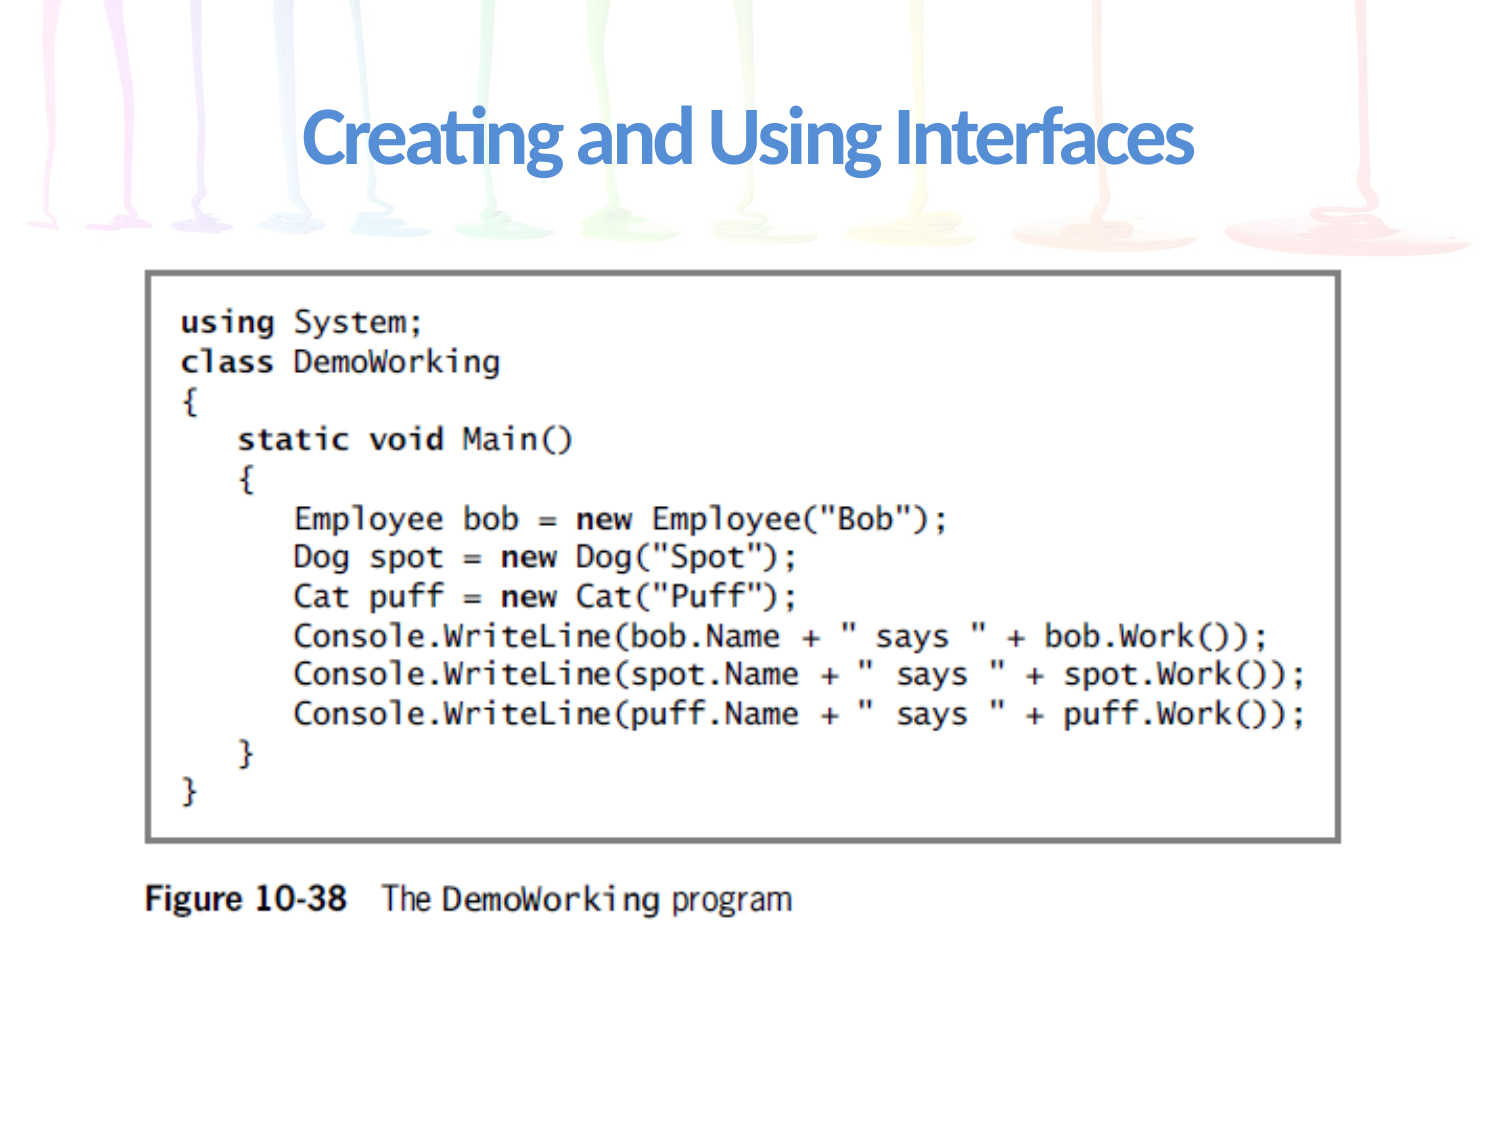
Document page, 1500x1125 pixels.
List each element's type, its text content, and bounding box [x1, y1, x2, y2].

picture [0, 0, 1500, 926]
title Creating and Using Interfaces [87, 37, 1413, 226]
